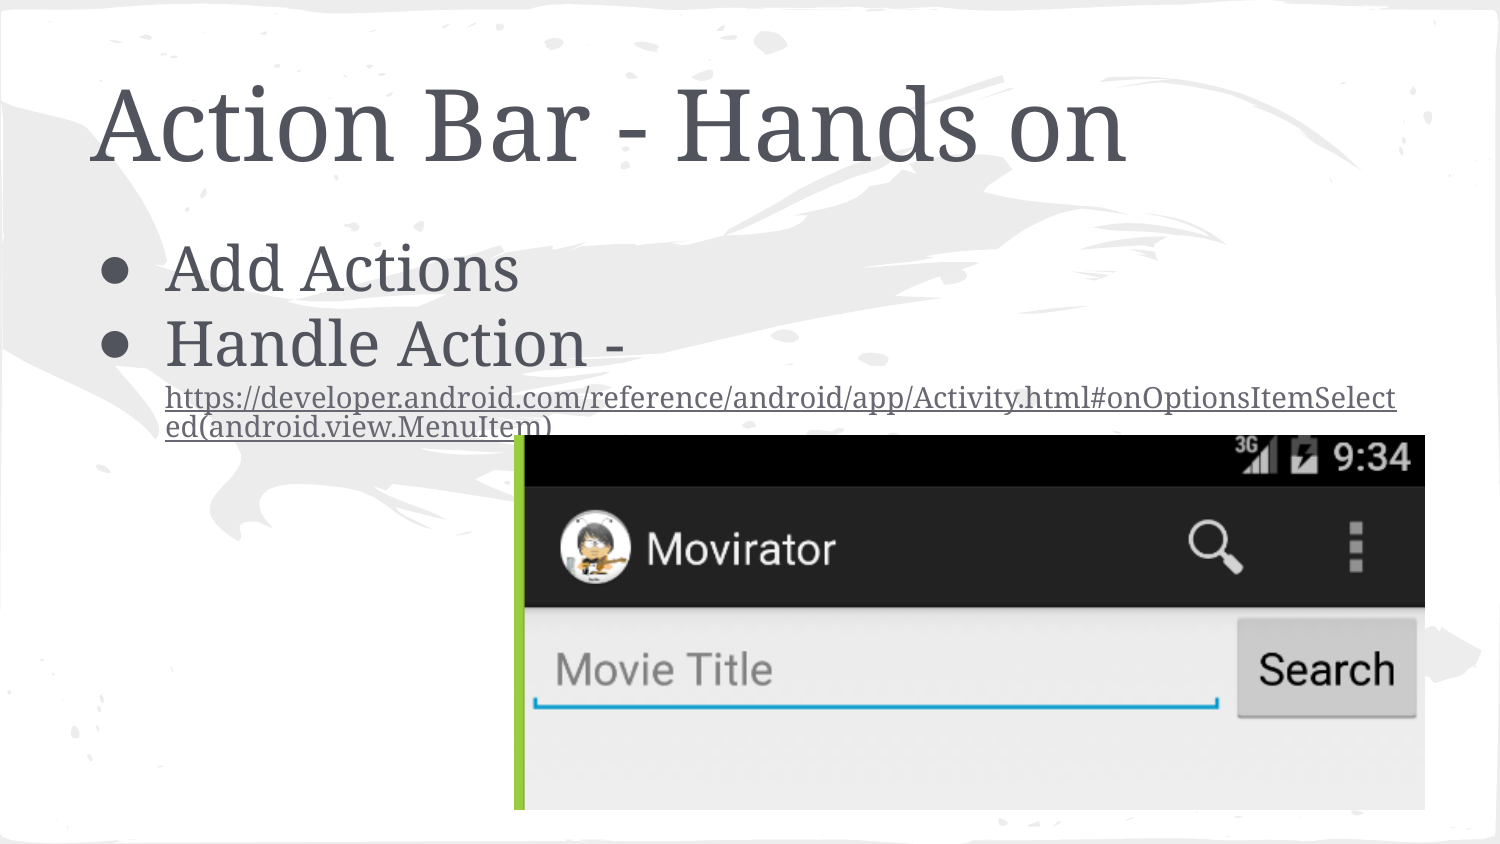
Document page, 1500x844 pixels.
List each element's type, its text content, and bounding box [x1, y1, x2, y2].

list Add Actions Handle Action - https://developer.android.com/reference/android/app/Activity.html#onOptionsItemSelected(android.view.MenuItem) [75, 214, 1425, 810]
title Action Bar - Hands on [75, 25, 1425, 197]
picture [513, 435, 1426, 810]
